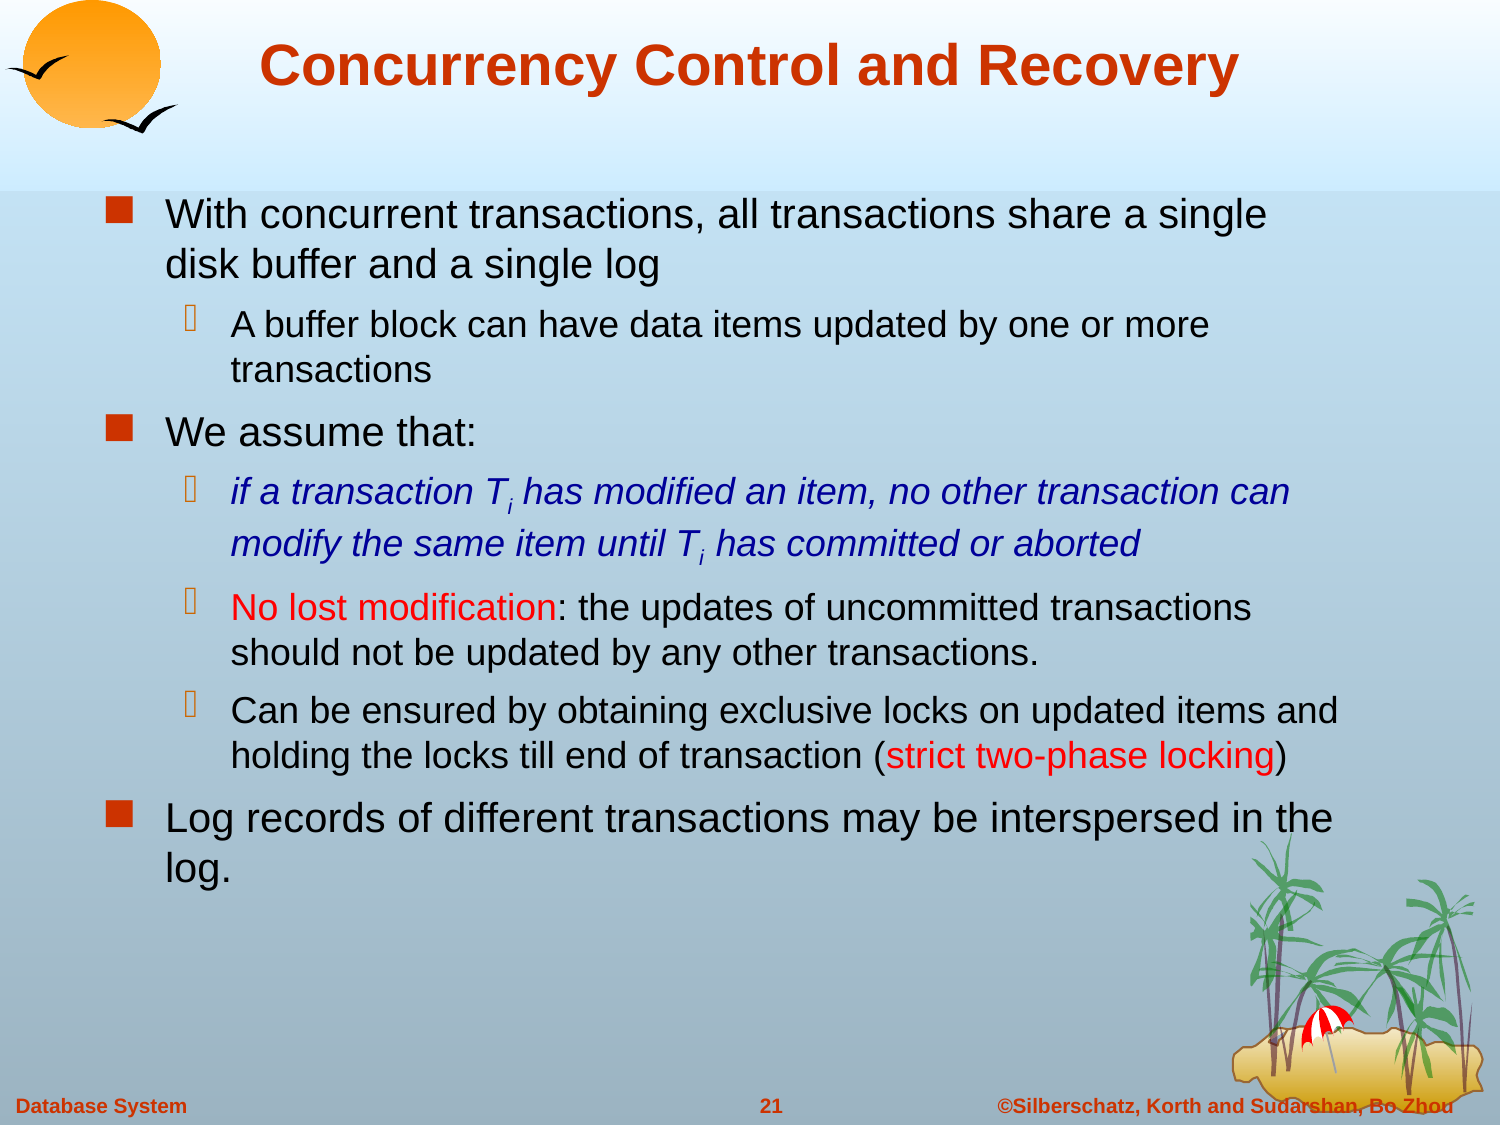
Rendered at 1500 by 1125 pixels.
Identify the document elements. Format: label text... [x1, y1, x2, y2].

list With concurrent transactions, all transactions share a single disk buffer and a single log A buffer block can have data items updated by one or more transactions We assume that: if a transaction Ti has modified an item, no other transaction can modify the same item until Ti has committed or aborted No lost modification: the updates of uncommitted transactions should not be updated by any other transactions. Can be ensured by obtaining exclusive locks on updated items and holding the locks till end of transaction (strict two-phase locking) Log records of different transactions may be interspersed in the log. [93, 179, 1358, 980]
title Concurrency Control and Recovery [87, 4, 1413, 105]
